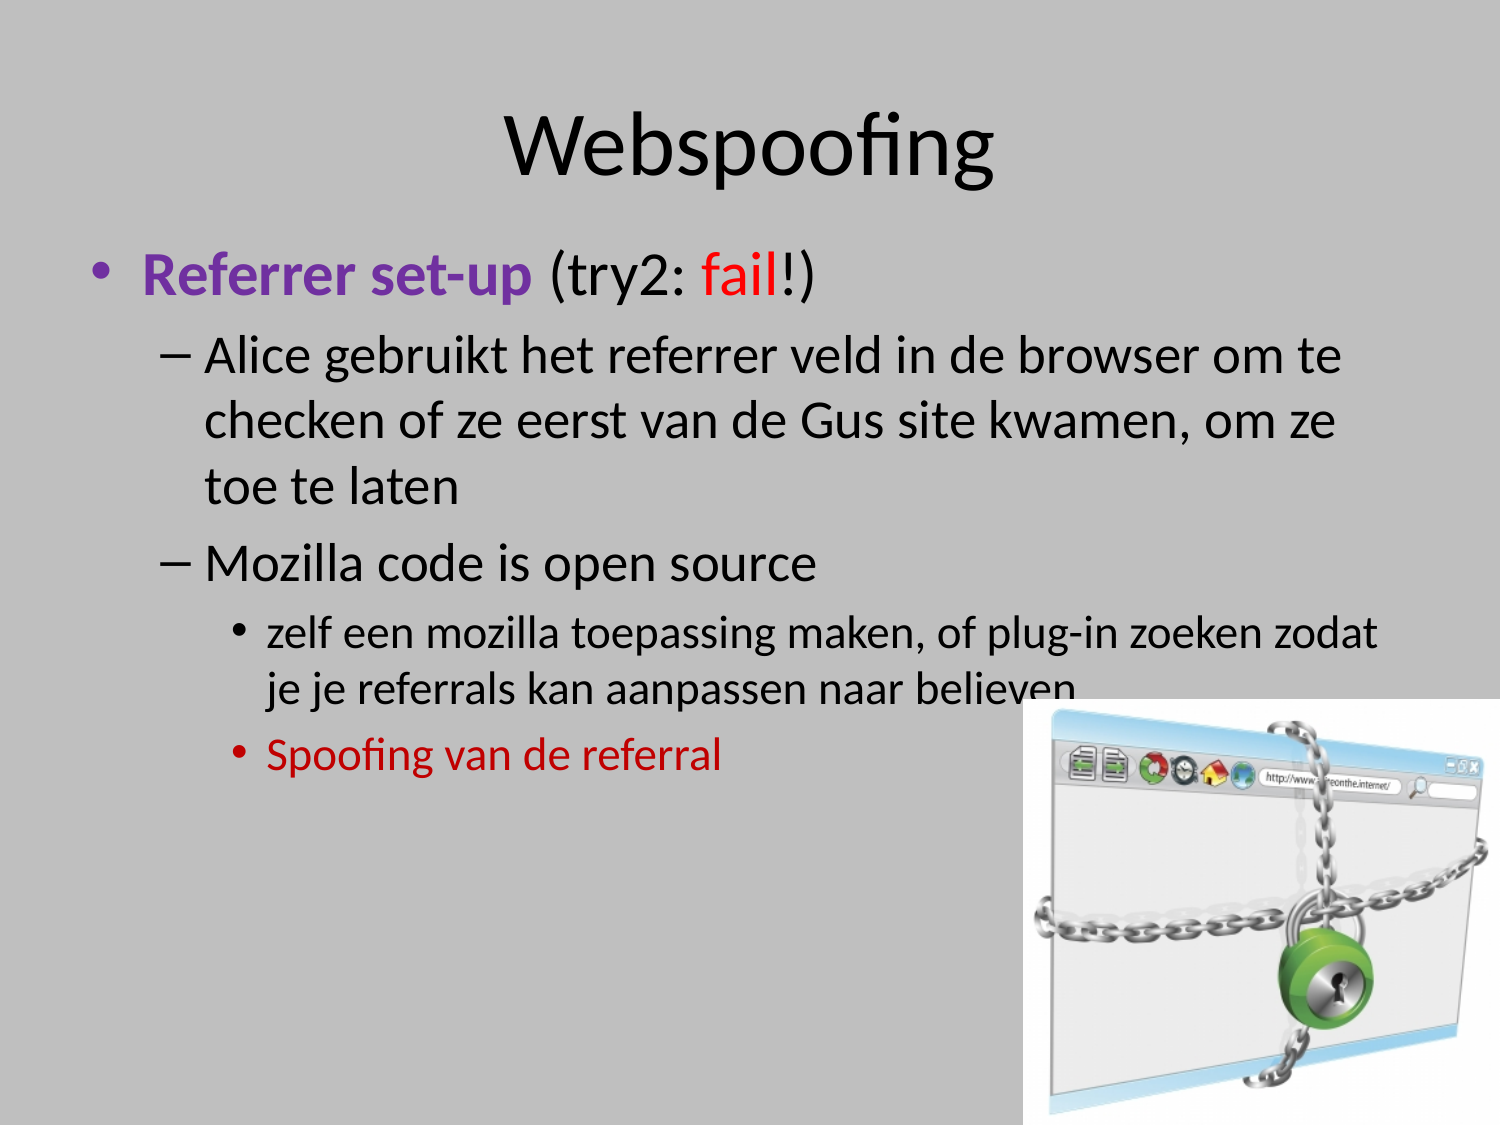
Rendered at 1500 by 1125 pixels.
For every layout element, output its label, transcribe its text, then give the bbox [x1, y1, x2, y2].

list Referrer set-up (try2: fail!) Alice gebruikt het referrer veld in de browser om te checken of ze eerst van de Gus site kwamen, om ze toe te laten Mozilla code is open source zelf een mozilla toepassing maken, of plug-in zoeken zodat je je referrals kan aanpassen naar believen Spoofing van de referral [75, 224, 1425, 788]
title Webspoofing [75, 45, 1425, 224]
picture [1022, 699, 1500, 1125]
